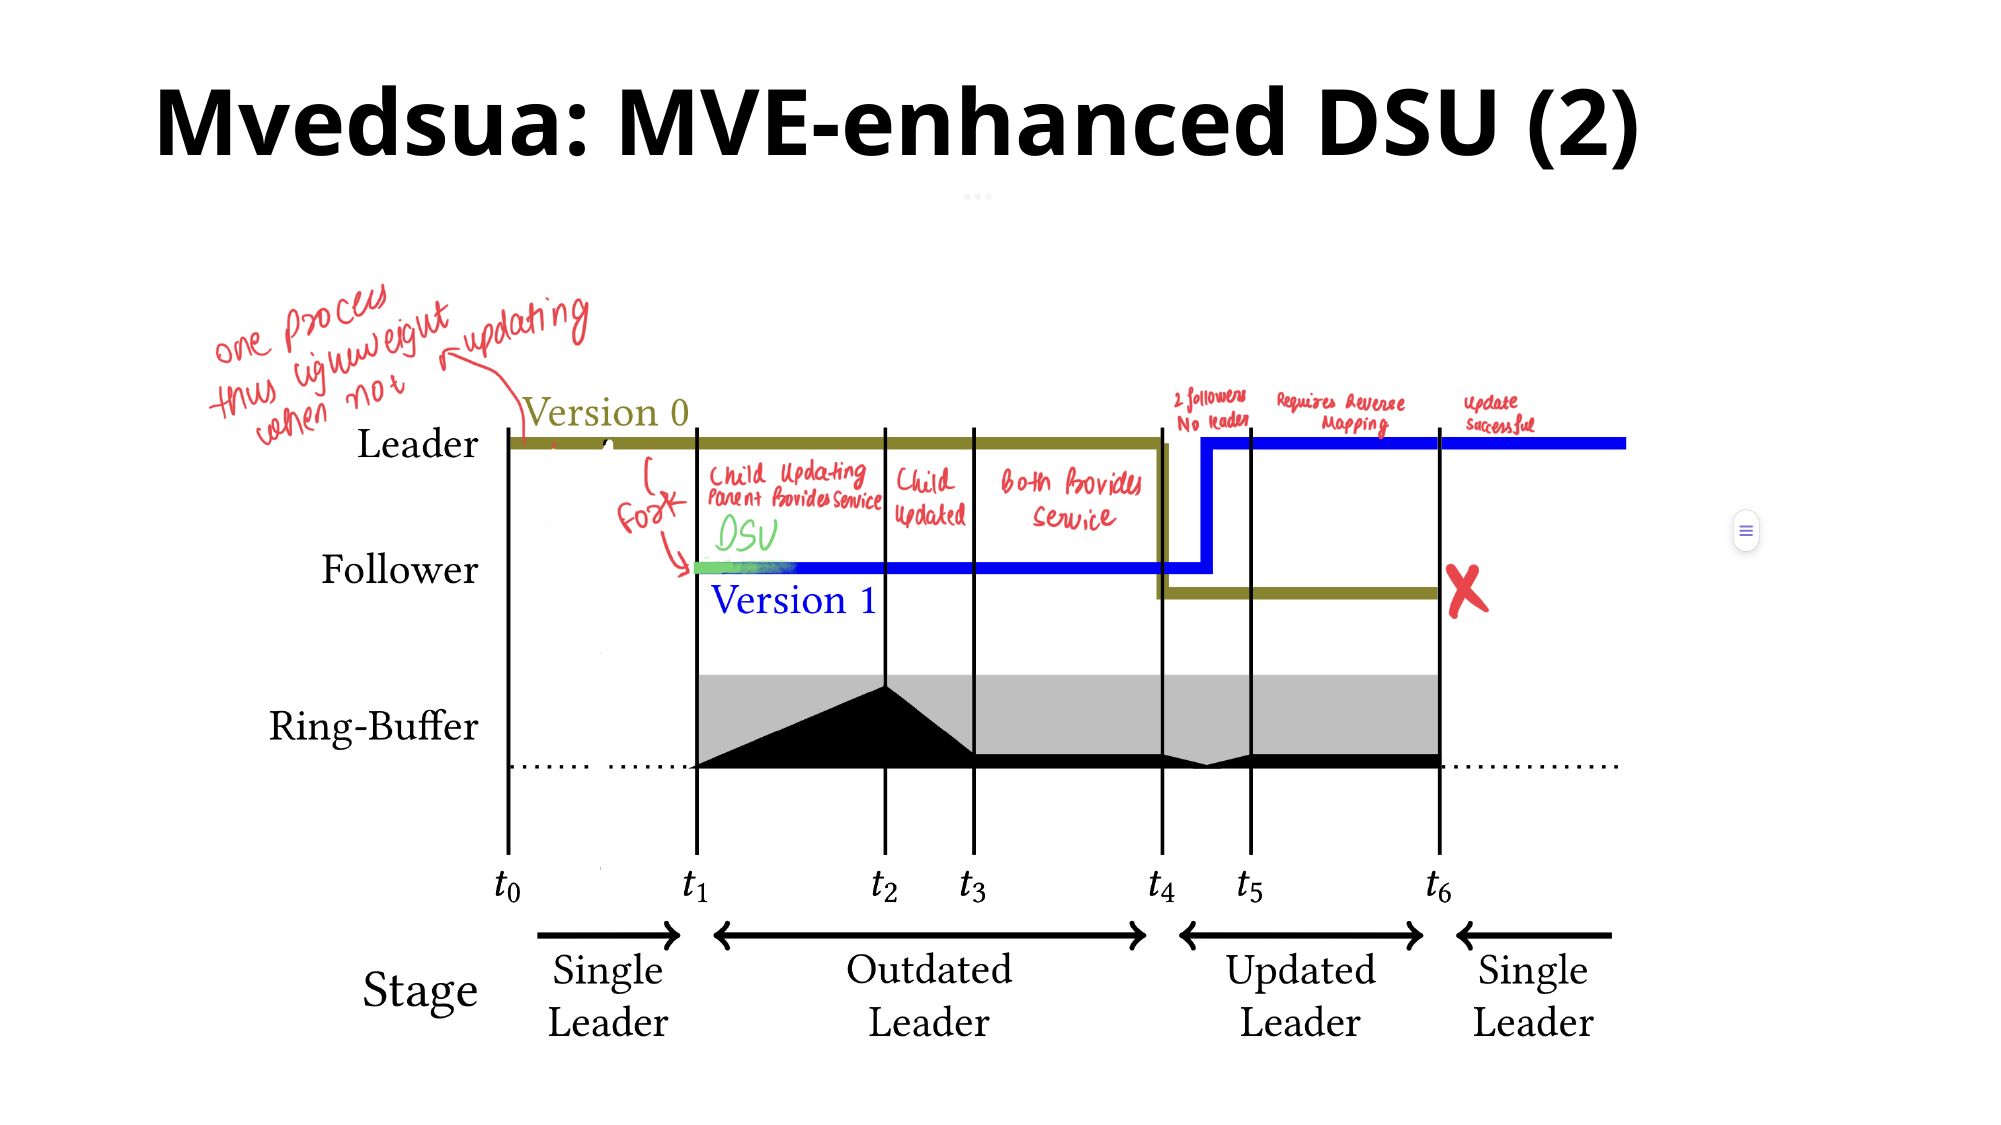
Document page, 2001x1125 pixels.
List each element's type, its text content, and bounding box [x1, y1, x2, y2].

picture [188, 180, 1767, 1125]
title Mvedsua: MVE-enhanced DSU (2) [137, 59, 1863, 192]
